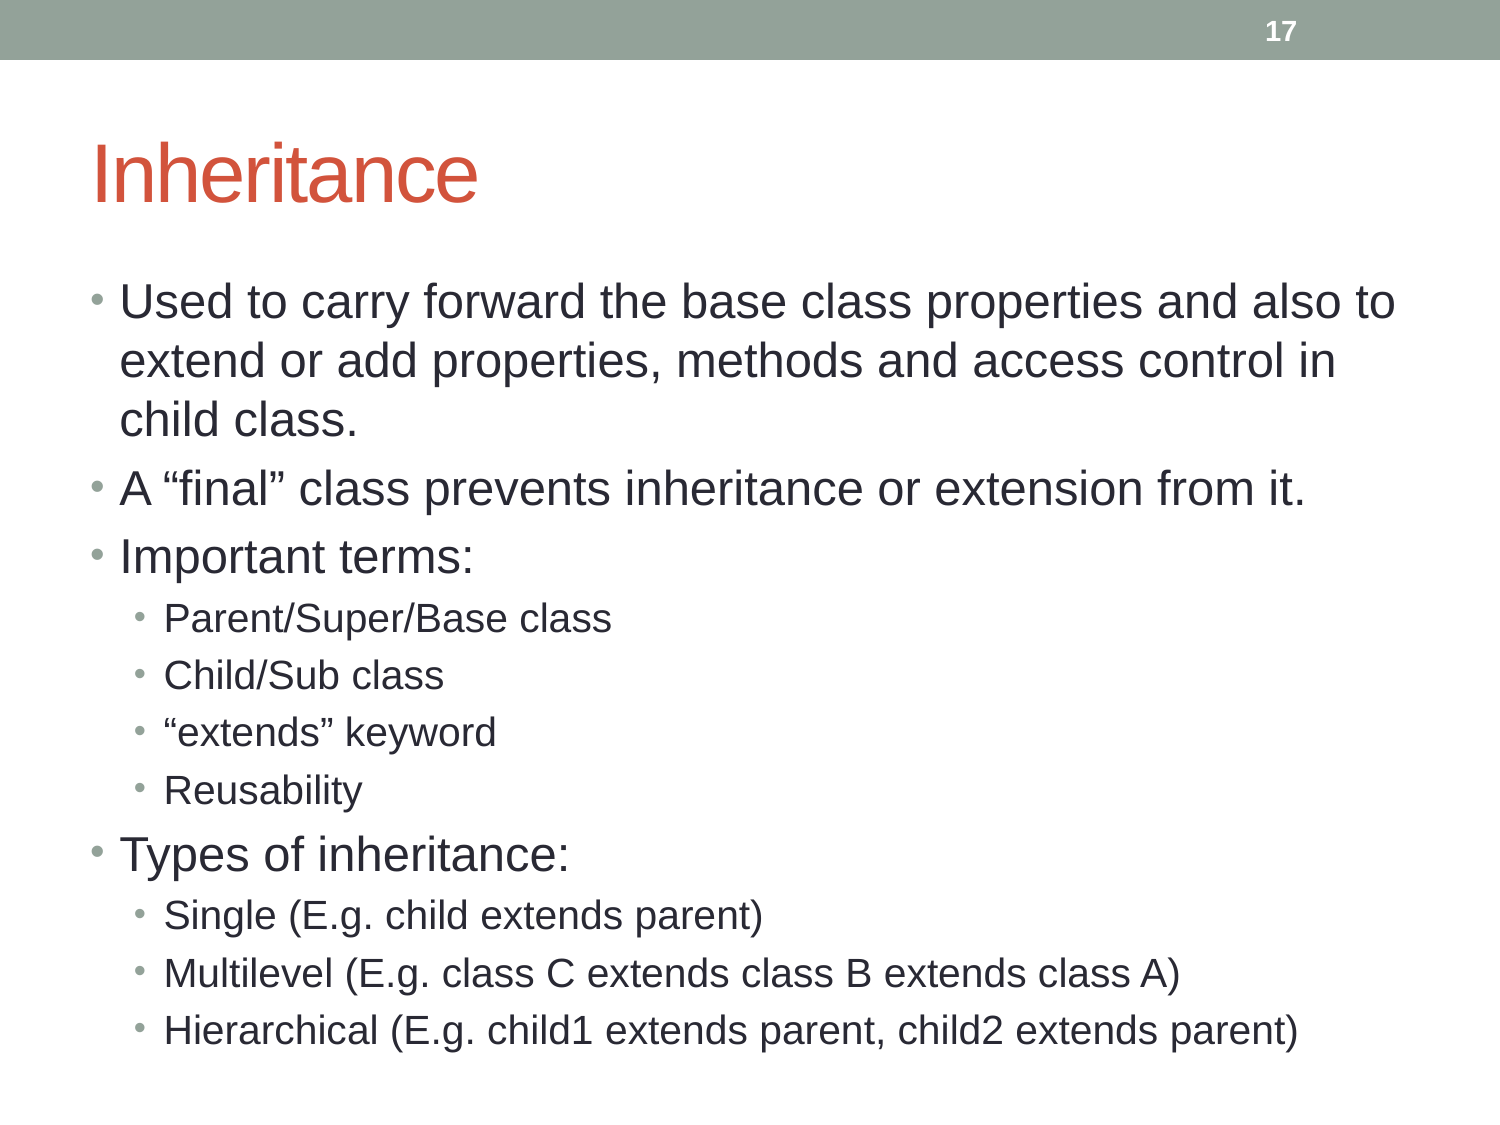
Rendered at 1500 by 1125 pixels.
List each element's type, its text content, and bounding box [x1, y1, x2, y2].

slide_number 17 [1250, 3, 1425, 57]
list Used to carry forward the base class properties and also to extend or add properties, methods and access control in child class. A “final” class prevents inheritance or extension from it. Important terms: Parent/Super/Base class Child/Sub class “extends” keyword Reusability Types of inheritance: Single (E.g. child extends parent) Multilevel (E.g. class C extends class B extends class A) Hierarchical (E.g. child1 extends parent, child2 extends parent) [75, 262, 1425, 1063]
title Inheritance [75, 87, 1425, 250]
